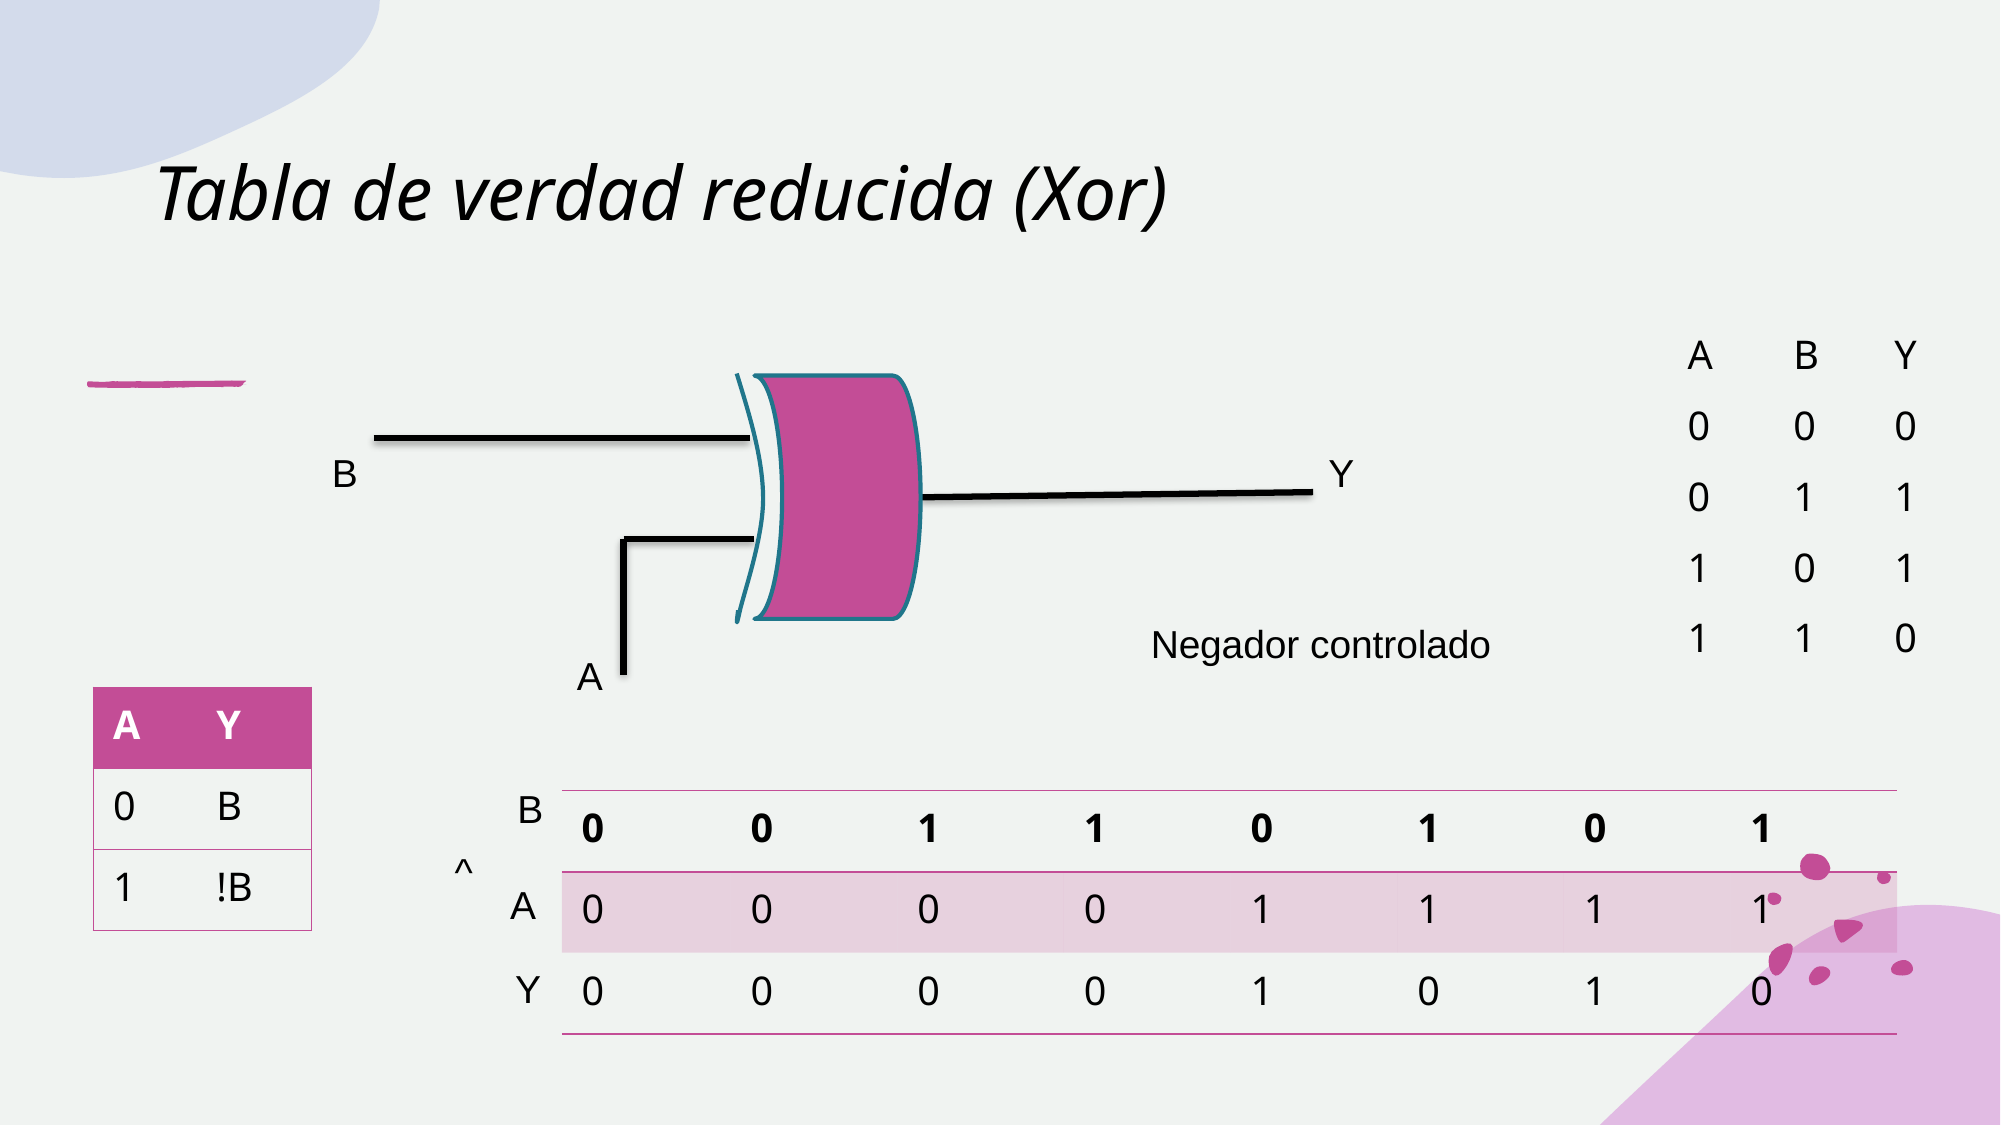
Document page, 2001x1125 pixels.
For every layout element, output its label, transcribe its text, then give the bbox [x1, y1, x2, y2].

table_header 0 [1231, 791, 1397, 871]
table_cell !B [197, 850, 311, 930]
table_cell 0 [562, 953, 731, 1033]
table_cell 0 [1773, 530, 1874, 601]
text_box [736, 373, 764, 623]
table_cell 1 [1773, 601, 1874, 672]
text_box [920, 492, 1314, 498]
table_header 0 [731, 791, 897, 871]
table_header 1 [1064, 791, 1231, 871]
table_cell 1 [1874, 459, 1975, 530]
table_cell B [197, 769, 311, 849]
table_header 0 [1564, 791, 1731, 871]
table_cell 0 [1397, 953, 1564, 1033]
table_cell 0 [897, 953, 1064, 1033]
text_box B [497, 775, 564, 842]
table_cell 0 [731, 953, 897, 1033]
table_header 0 [562, 791, 731, 871]
table_cell 0 [94, 769, 197, 849]
table_cell 1 [1564, 873, 1731, 953]
table_cell 0 [1731, 953, 1897, 1033]
text_box ^ [434, 837, 494, 904]
table_cell 0 [1064, 953, 1231, 1033]
table_header 1 [1397, 791, 1564, 871]
table_cell 1 [1773, 459, 1874, 530]
table_cell 0 [897, 873, 1064, 953]
title Tabla de verdad reducida (Xor) [133, 25, 1917, 246]
table_cell 1 [1231, 953, 1397, 1033]
table_header 1 [897, 791, 1064, 871]
table_cell 0 [1874, 389, 1975, 459]
table_cell 0 [1773, 389, 1874, 459]
table_cell 0 [1874, 601, 1975, 672]
text_box [754, 375, 921, 619]
text_box A [556, 641, 624, 709]
table_cell 1 [1564, 953, 1731, 1033]
table_cell 1 [1668, 601, 1773, 672]
table_cell 0 [1668, 389, 1773, 459]
table_cell 1 [1231, 873, 1397, 953]
table_header A [94, 688, 197, 768]
table_header A [1668, 318, 1773, 389]
table_header B [1773, 318, 1874, 389]
table_cell 0 [1668, 459, 1773, 530]
text_box B [311, 438, 379, 505]
table_cell 1 [94, 850, 197, 930]
table_cell 1 [1668, 530, 1773, 601]
table_cell 1 [1397, 873, 1564, 953]
table_header Y [1874, 318, 1975, 389]
text_box A [490, 870, 557, 938]
text_box Y [1308, 438, 1375, 505]
text_box Y [495, 955, 562, 1022]
table_cell 1 [1731, 873, 1897, 953]
table_header Y [197, 688, 311, 768]
table_header 1 [1731, 791, 1897, 871]
table_cell 0 [1064, 873, 1231, 953]
table_cell 0 [562, 873, 731, 953]
table_cell 0 [731, 873, 897, 953]
table_cell 1 [1874, 530, 1975, 601]
text_box Negador controlado [1130, 610, 1528, 677]
